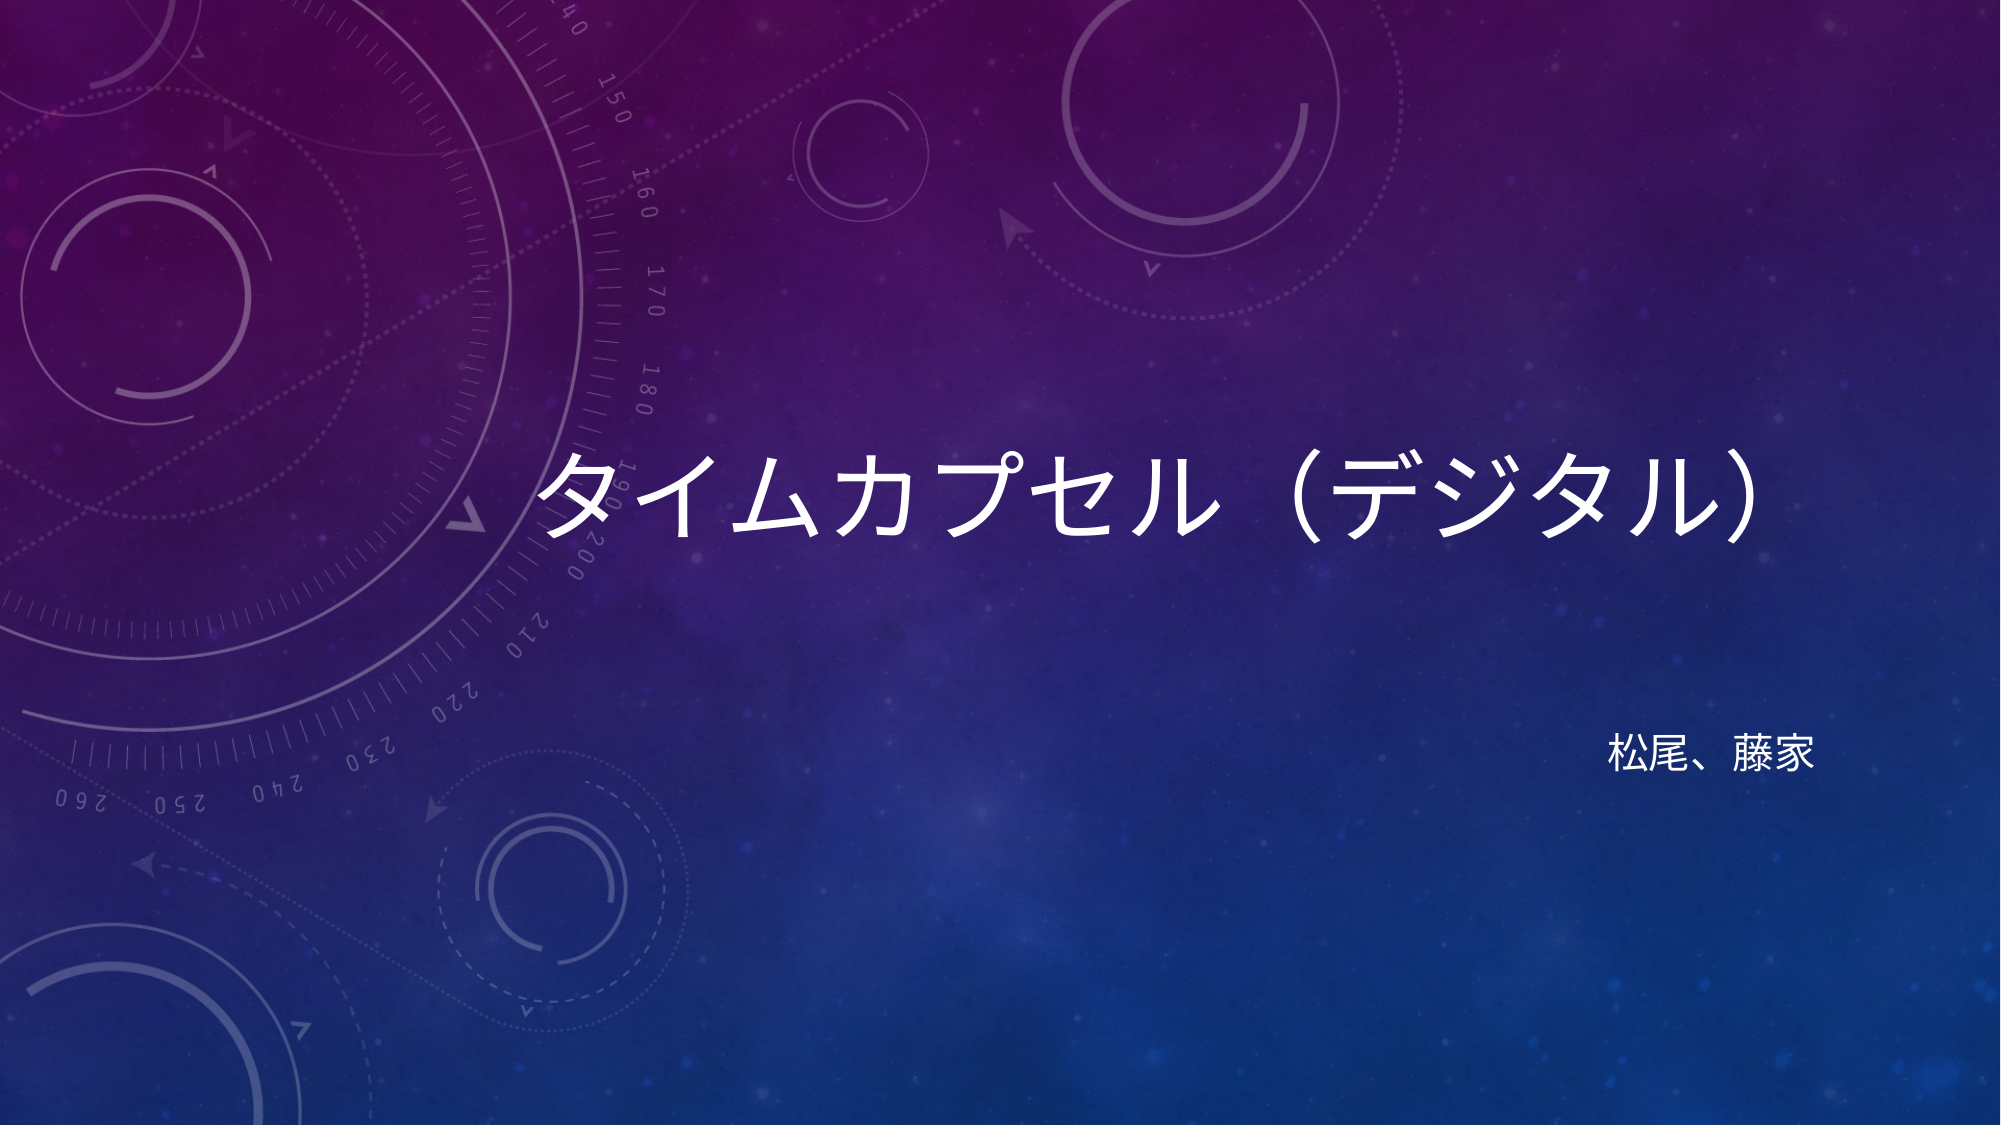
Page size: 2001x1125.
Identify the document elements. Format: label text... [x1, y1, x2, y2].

title タイムカプセル（デジタル） [160, 170, 1840, 563]
picture [0, 0, 2001, 1125]
subtitle 松尾、藤家 [650, 719, 1831, 950]
